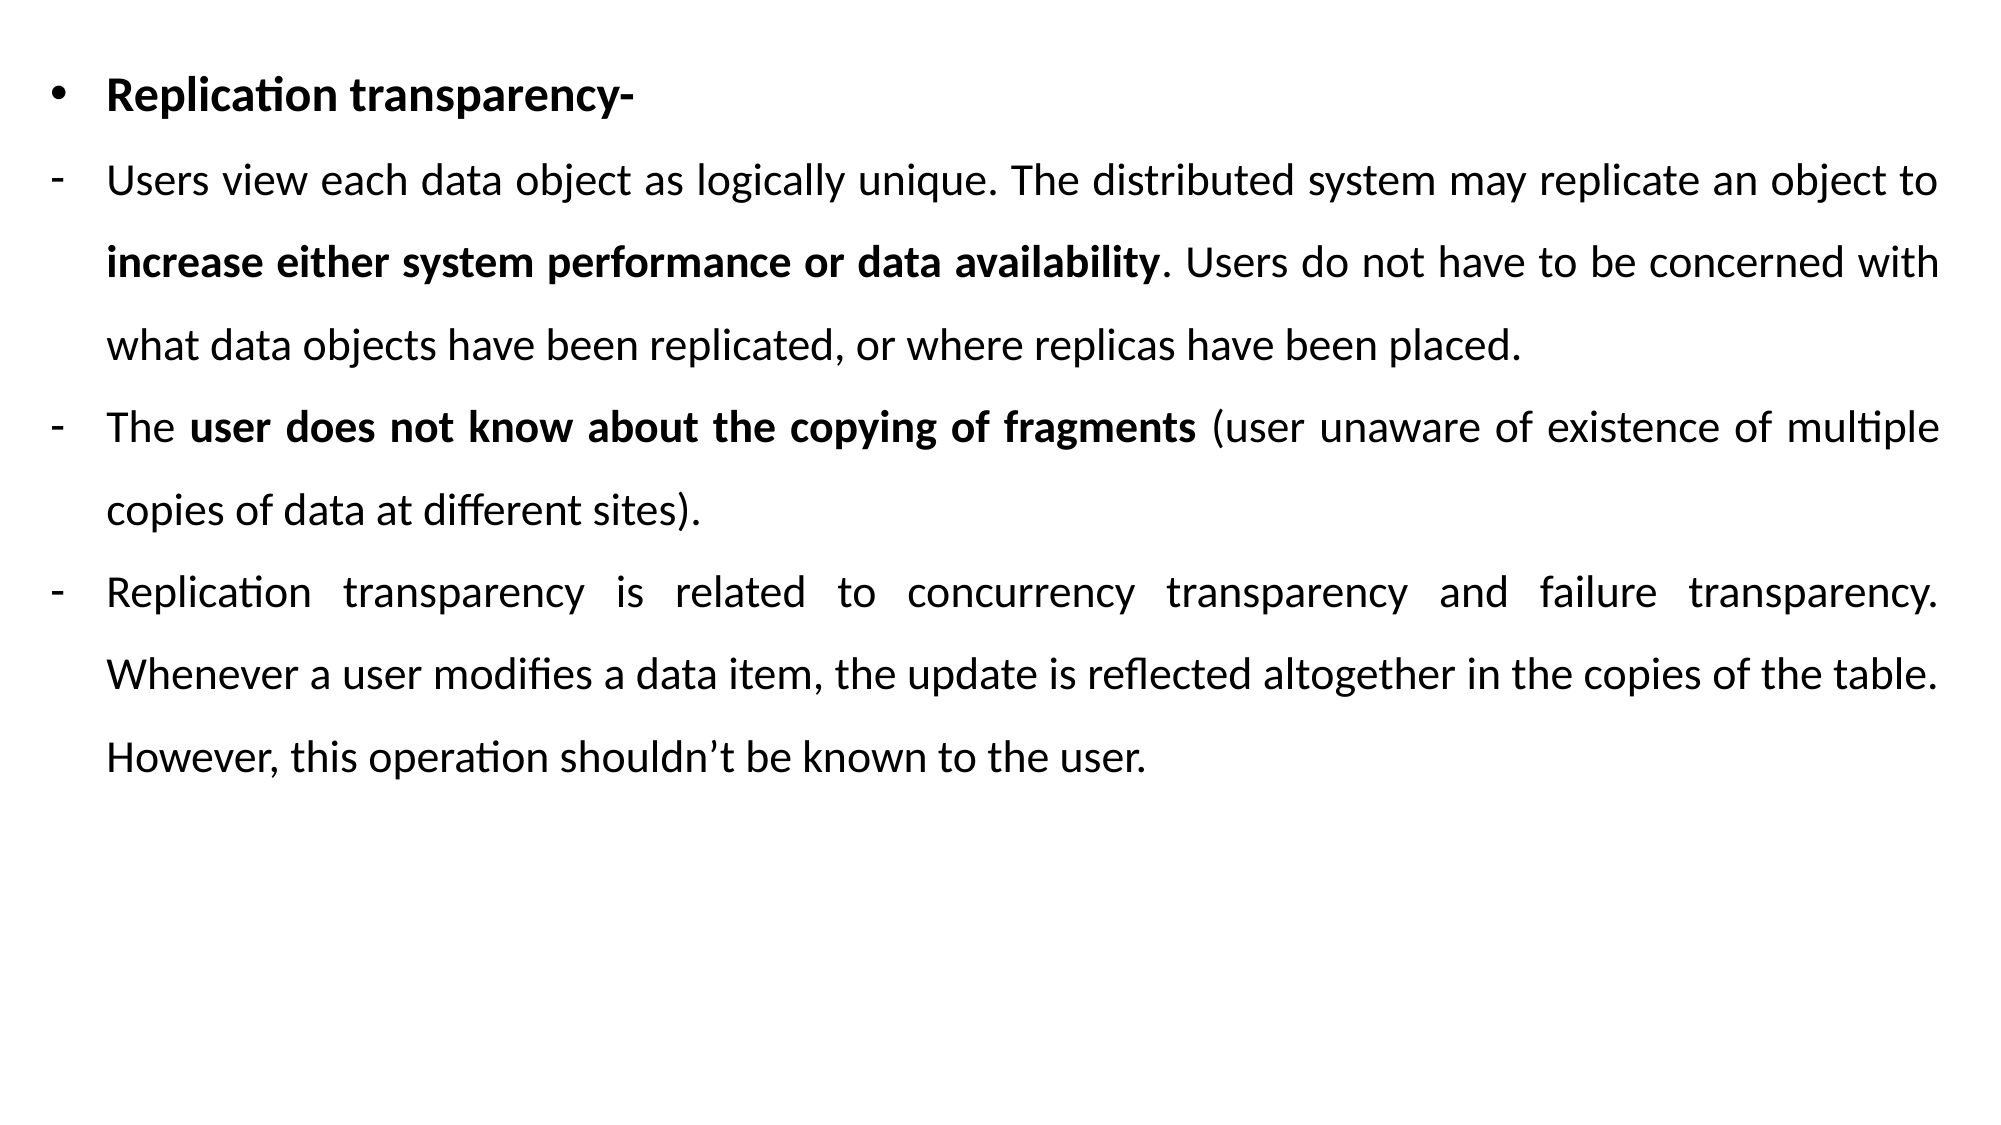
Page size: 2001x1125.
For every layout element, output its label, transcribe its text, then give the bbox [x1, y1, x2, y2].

text_box Replication transparency- Users view each data object as logically unique. The distributed system may replicate an object to increase either system performance or data availability. Users do not have to be concerned with what data objects have been replicated, or where replicas have been placed. The user does not know about the copying of fragments (user unaware of existence of multiple copies of data at different sites). Replication transparency is related to concurrency transparency and failure transparency. Whenever a user modifies a data item, the update is reflected altogether in the copies of the table. However, this operation shouldn’t be known to the user. [35, 24, 1956, 789]
